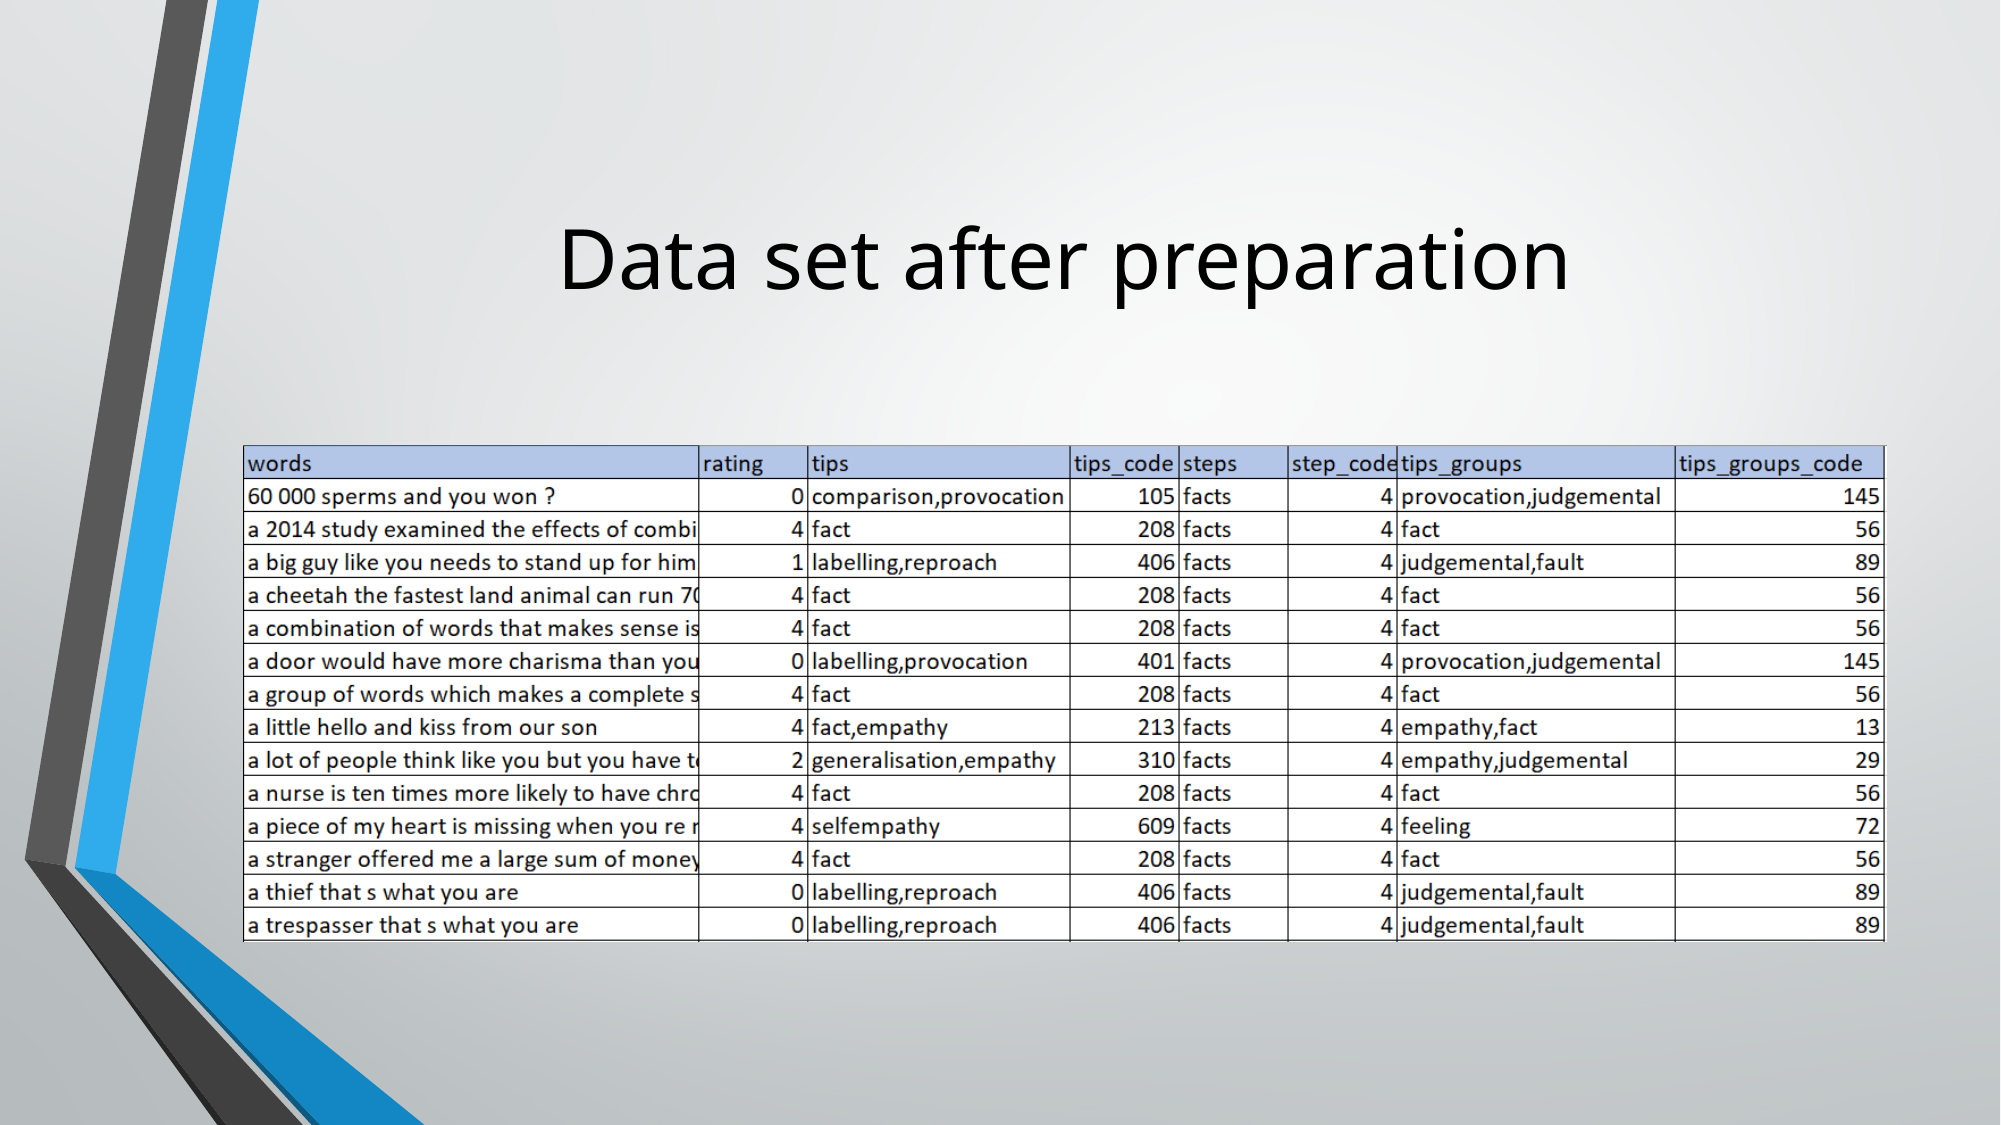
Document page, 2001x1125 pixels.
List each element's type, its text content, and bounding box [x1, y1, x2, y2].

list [243, 445, 1888, 942]
title Data set after preparation [243, 112, 1887, 400]
